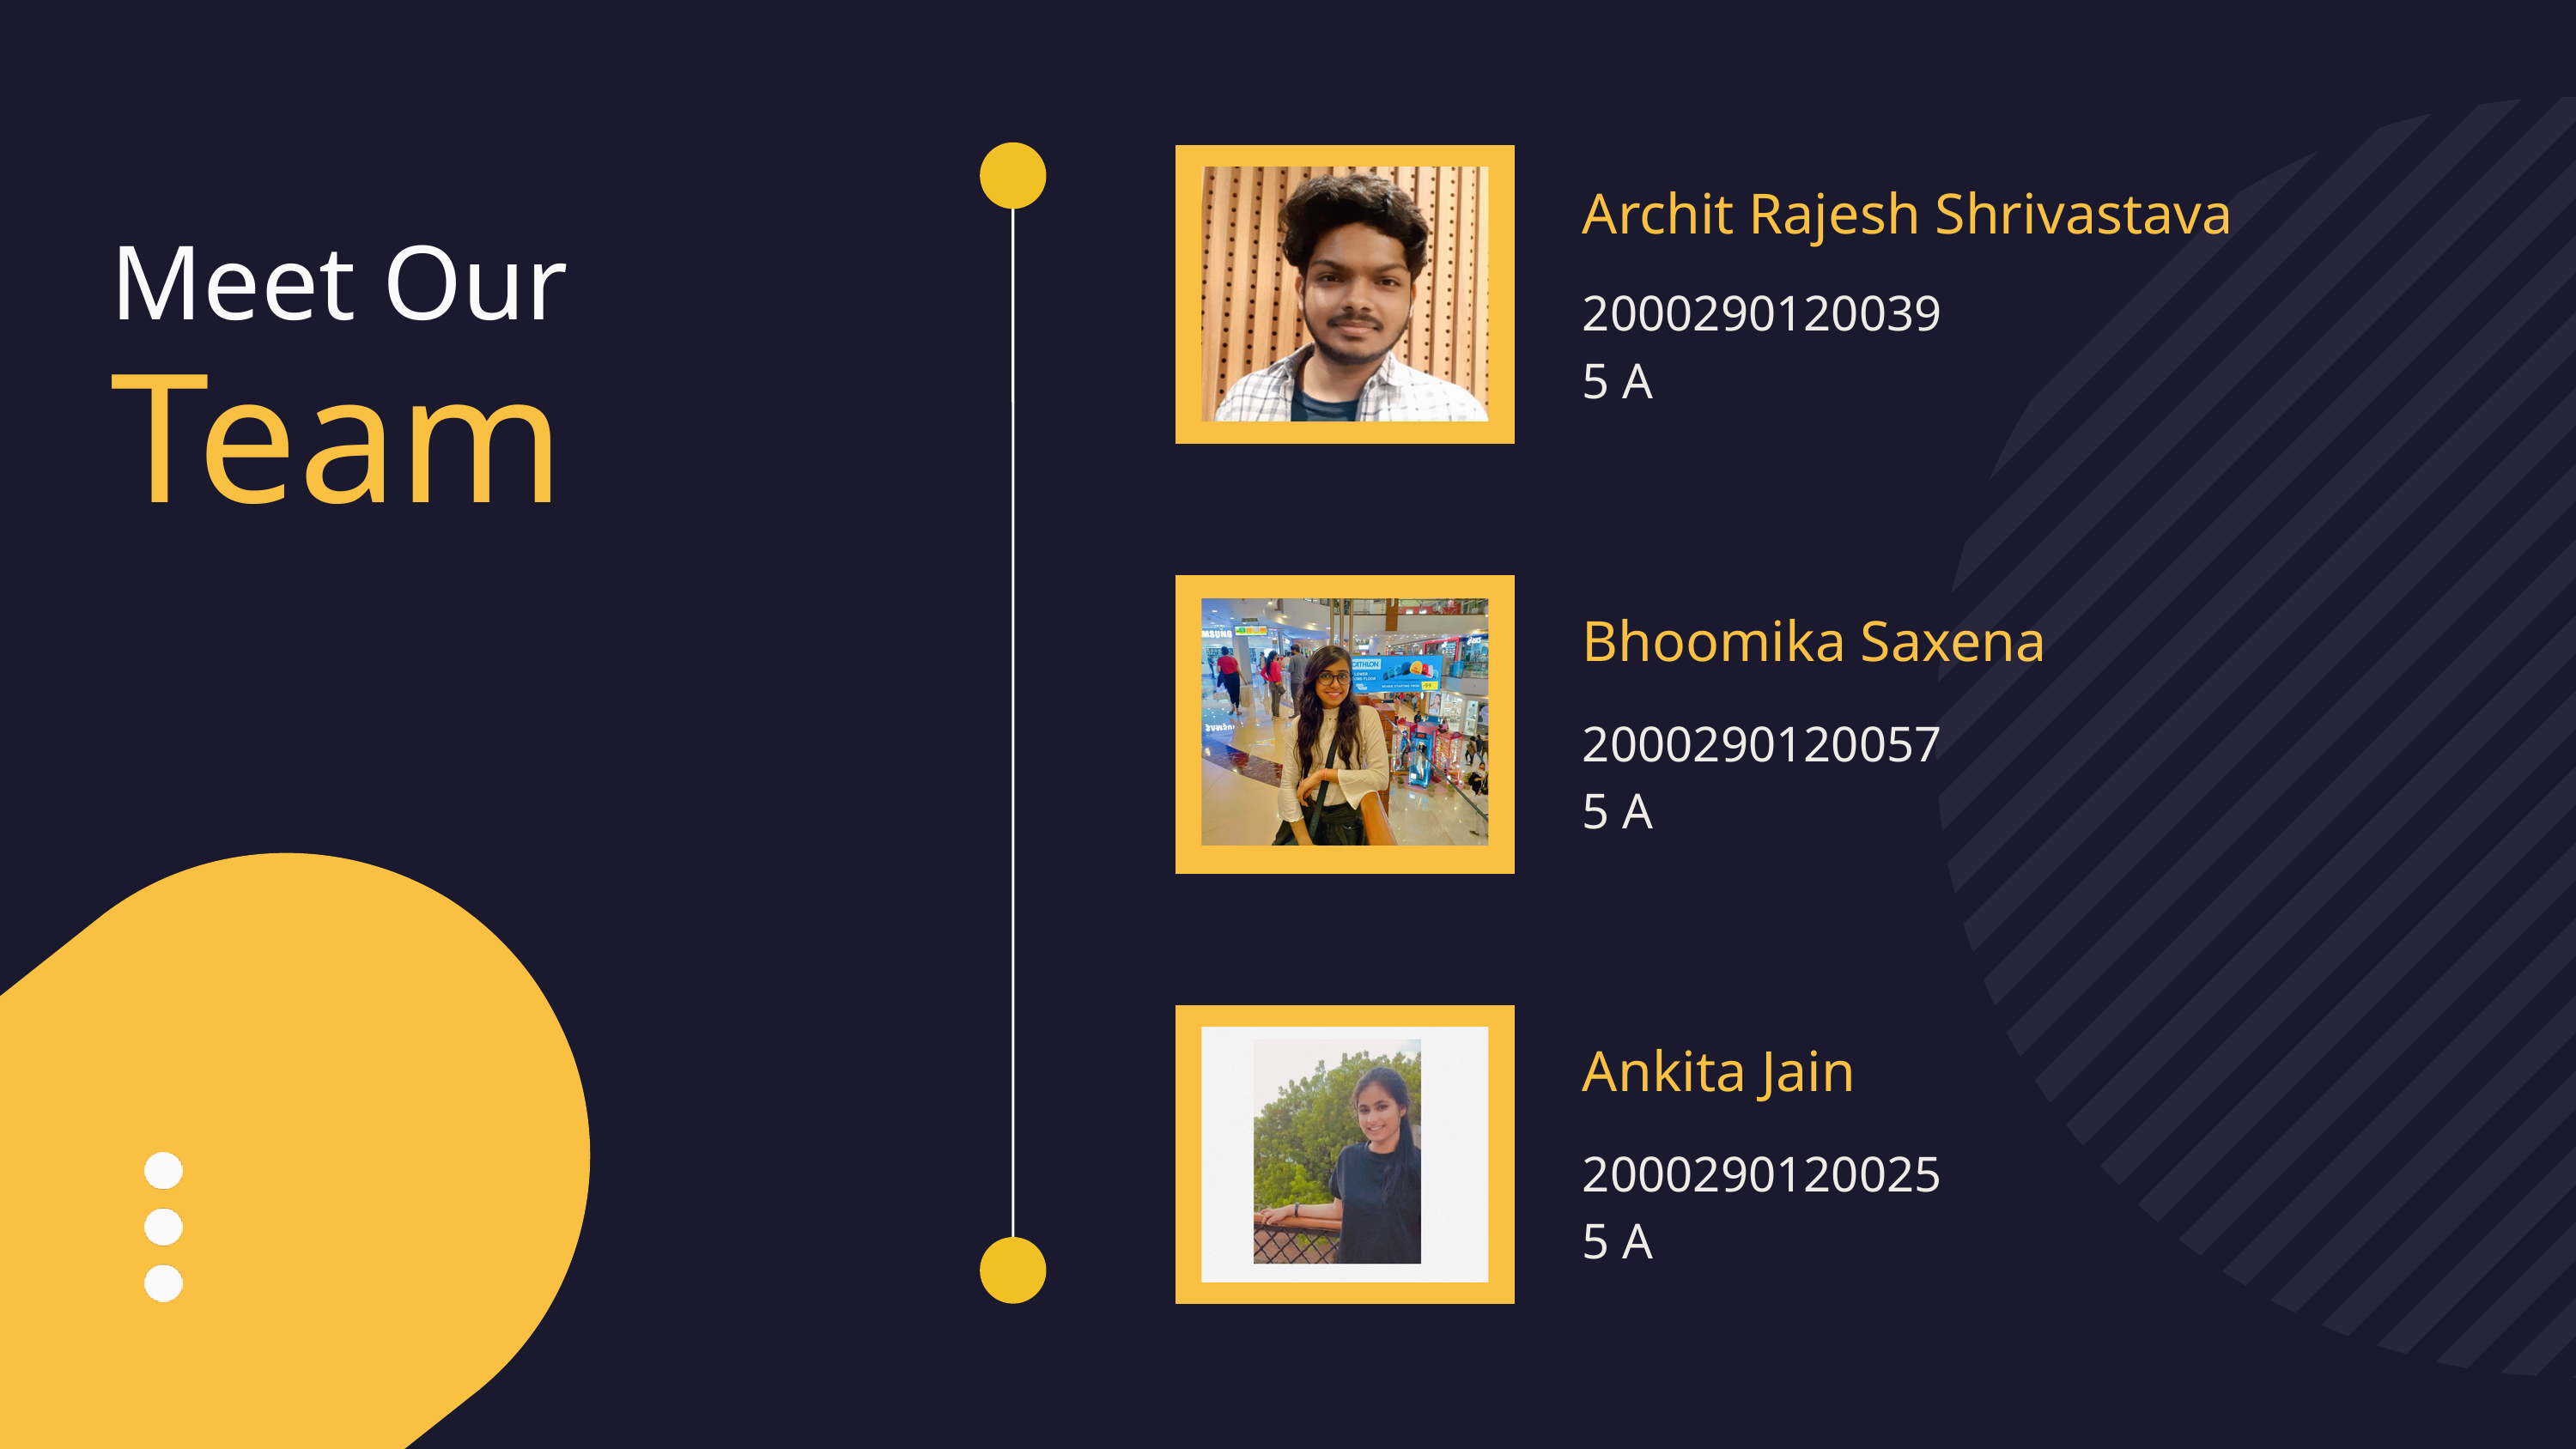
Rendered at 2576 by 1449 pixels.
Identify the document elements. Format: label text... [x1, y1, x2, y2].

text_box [1201, 597, 1489, 846]
text_box 2000290120025 5 A [1582, 1133, 1929, 1270]
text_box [979, 1236, 1047, 1304]
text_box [1201, 167, 1489, 422]
text_box Ankita Jain [1582, 1024, 1929, 1102]
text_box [1175, 574, 1515, 874]
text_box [1175, 144, 1515, 444]
text_box Archit Rajesh Shrivastava [1582, 167, 1929, 246]
text_box 2000290120039 5 A [1582, 273, 1929, 409]
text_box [1201, 1027, 1489, 1282]
picture [144, 1151, 183, 1302]
text_box Meet Our [110, 231, 718, 341]
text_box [979, 142, 1047, 209]
text_box Team [110, 162, 824, 538]
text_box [0, 808, 501, 1449]
text_box 2000290120057 5 A [1582, 703, 1929, 840]
text_box Bhoomika Saxena [1582, 594, 1929, 672]
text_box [1935, 96, 2576, 1378]
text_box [1175, 1004, 1515, 1304]
